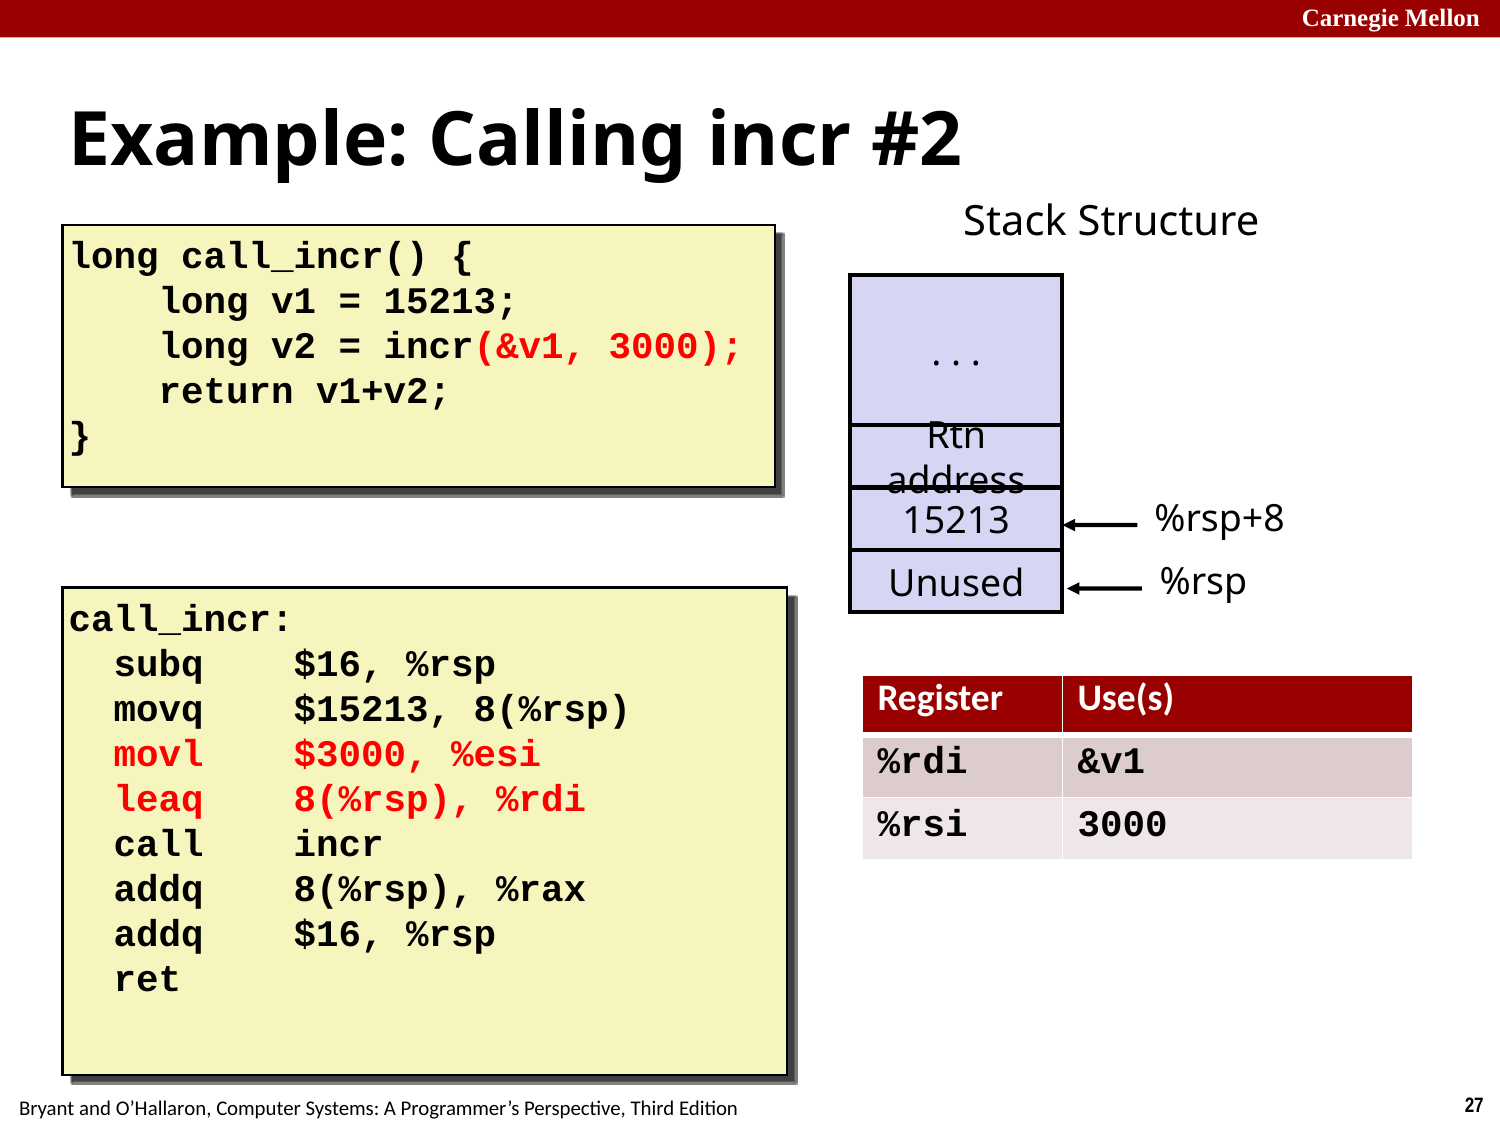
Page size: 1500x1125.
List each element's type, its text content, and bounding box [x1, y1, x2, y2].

table_cell %rsi [863, 798, 1062, 859]
text_box Unused [849, 549, 1063, 613]
table_cell 3000 [1063, 798, 1412, 859]
text_box %rsp [1153, 550, 1254, 609]
text_box [1062, 518, 1138, 532]
text_box %rsp+8 [1148, 487, 1292, 545]
table_cell %rdi [863, 738, 1062, 797]
text_box call_incr: subq $16, %rsp movq $15213, 8(%rsp) movl $3000, %esi leaq 8(%rsp), %rdi call incr addq 8(%rsp), %rax addq $16, %rsp ret [62, 587, 788, 1075]
table_header Use(s) [1063, 676, 1412, 732]
text_box . . . [849, 274, 1063, 424]
title Example: Calling incr #2 [62, 41, 1438, 230]
table_cell &v1 [1063, 738, 1412, 797]
table_header Register [863, 676, 1062, 732]
text_box Stack Structure [956, 187, 1266, 250]
text_box 15213 [849, 488, 1063, 549]
text_box long call_incr() { long v1 = 15213; long v2 = incr(&v1, 3000); return v1+v2; } [62, 224, 775, 488]
text_box [1066, 582, 1142, 595]
text_box Rtn address [849, 424, 1063, 488]
